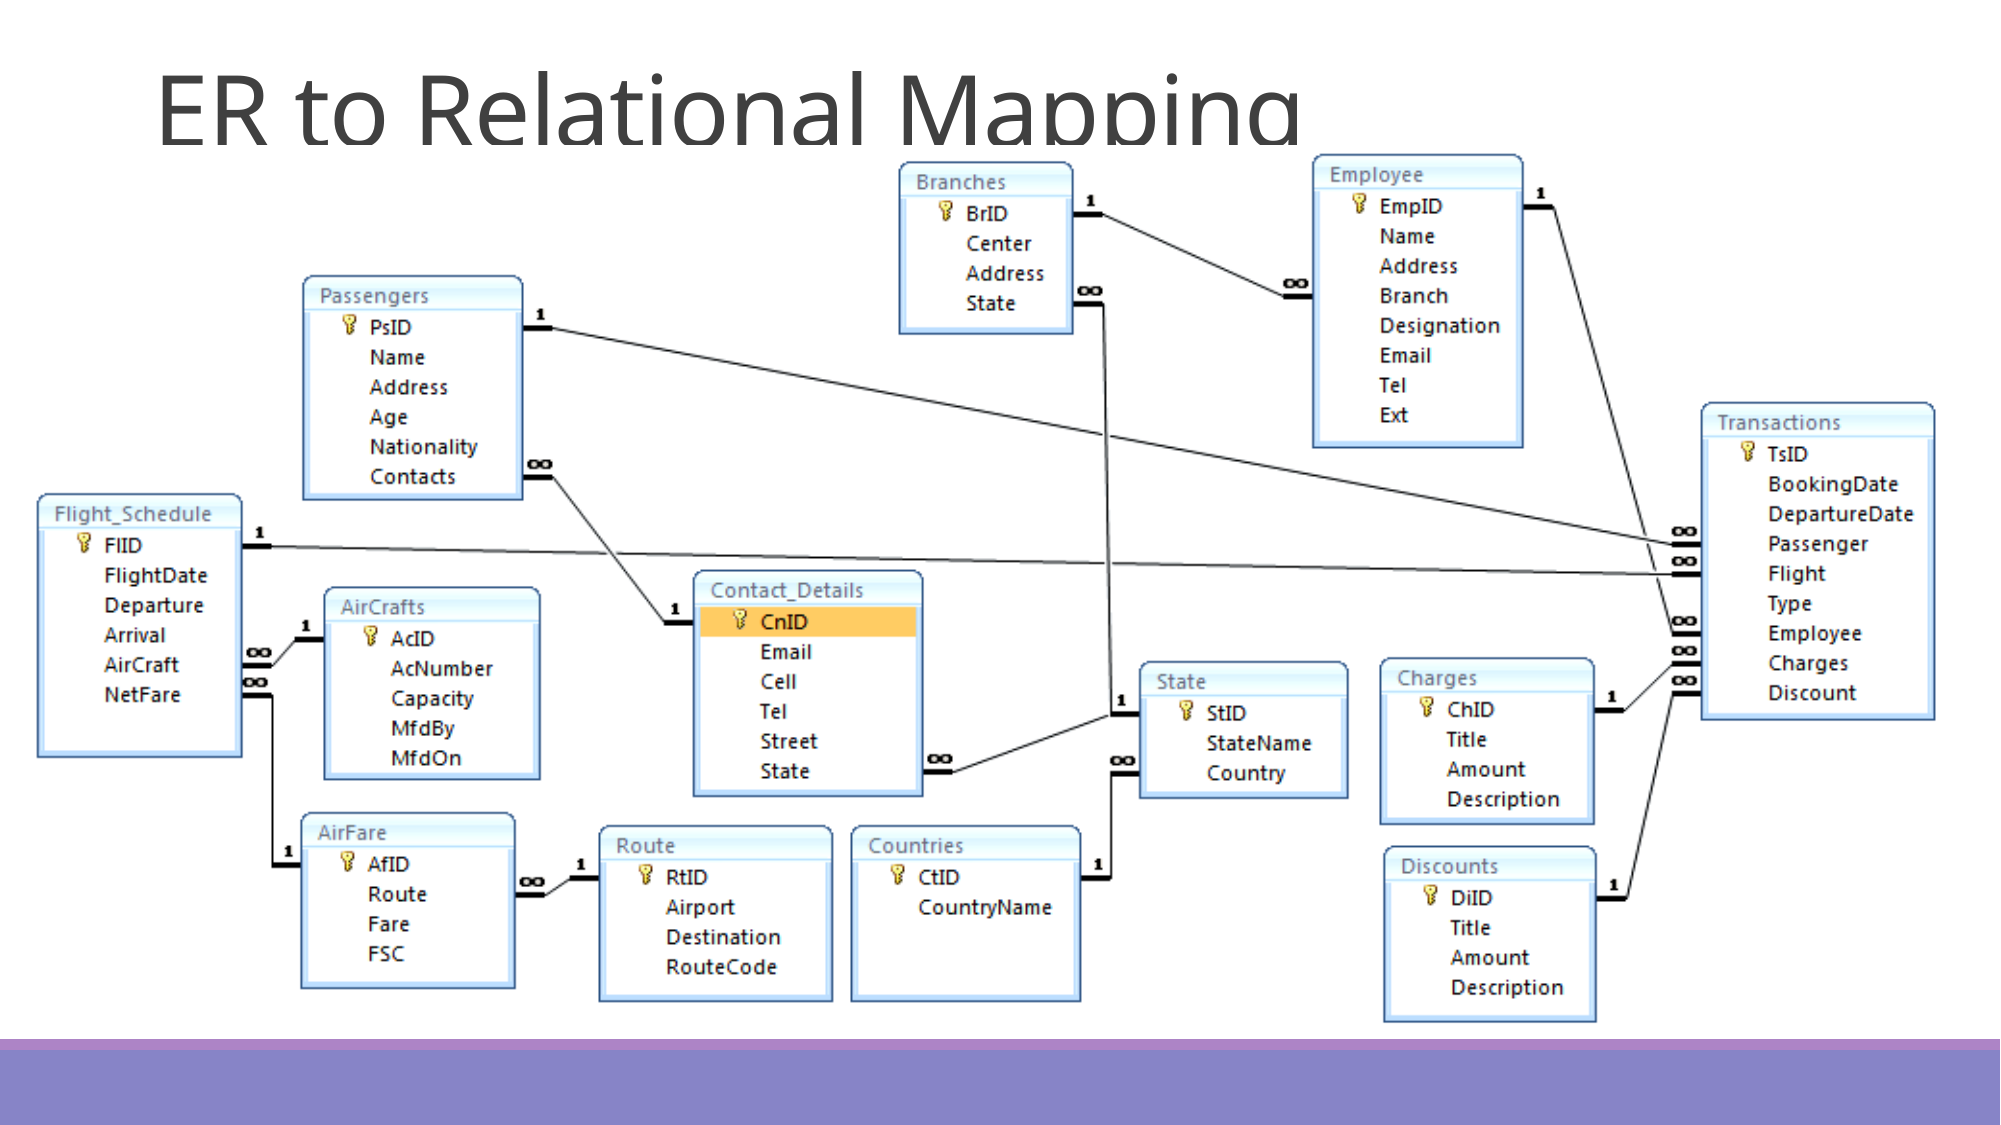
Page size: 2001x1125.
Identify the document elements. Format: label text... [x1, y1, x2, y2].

title ER to Relational Mapping [138, 16, 1838, 142]
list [19, 145, 1957, 1039]
